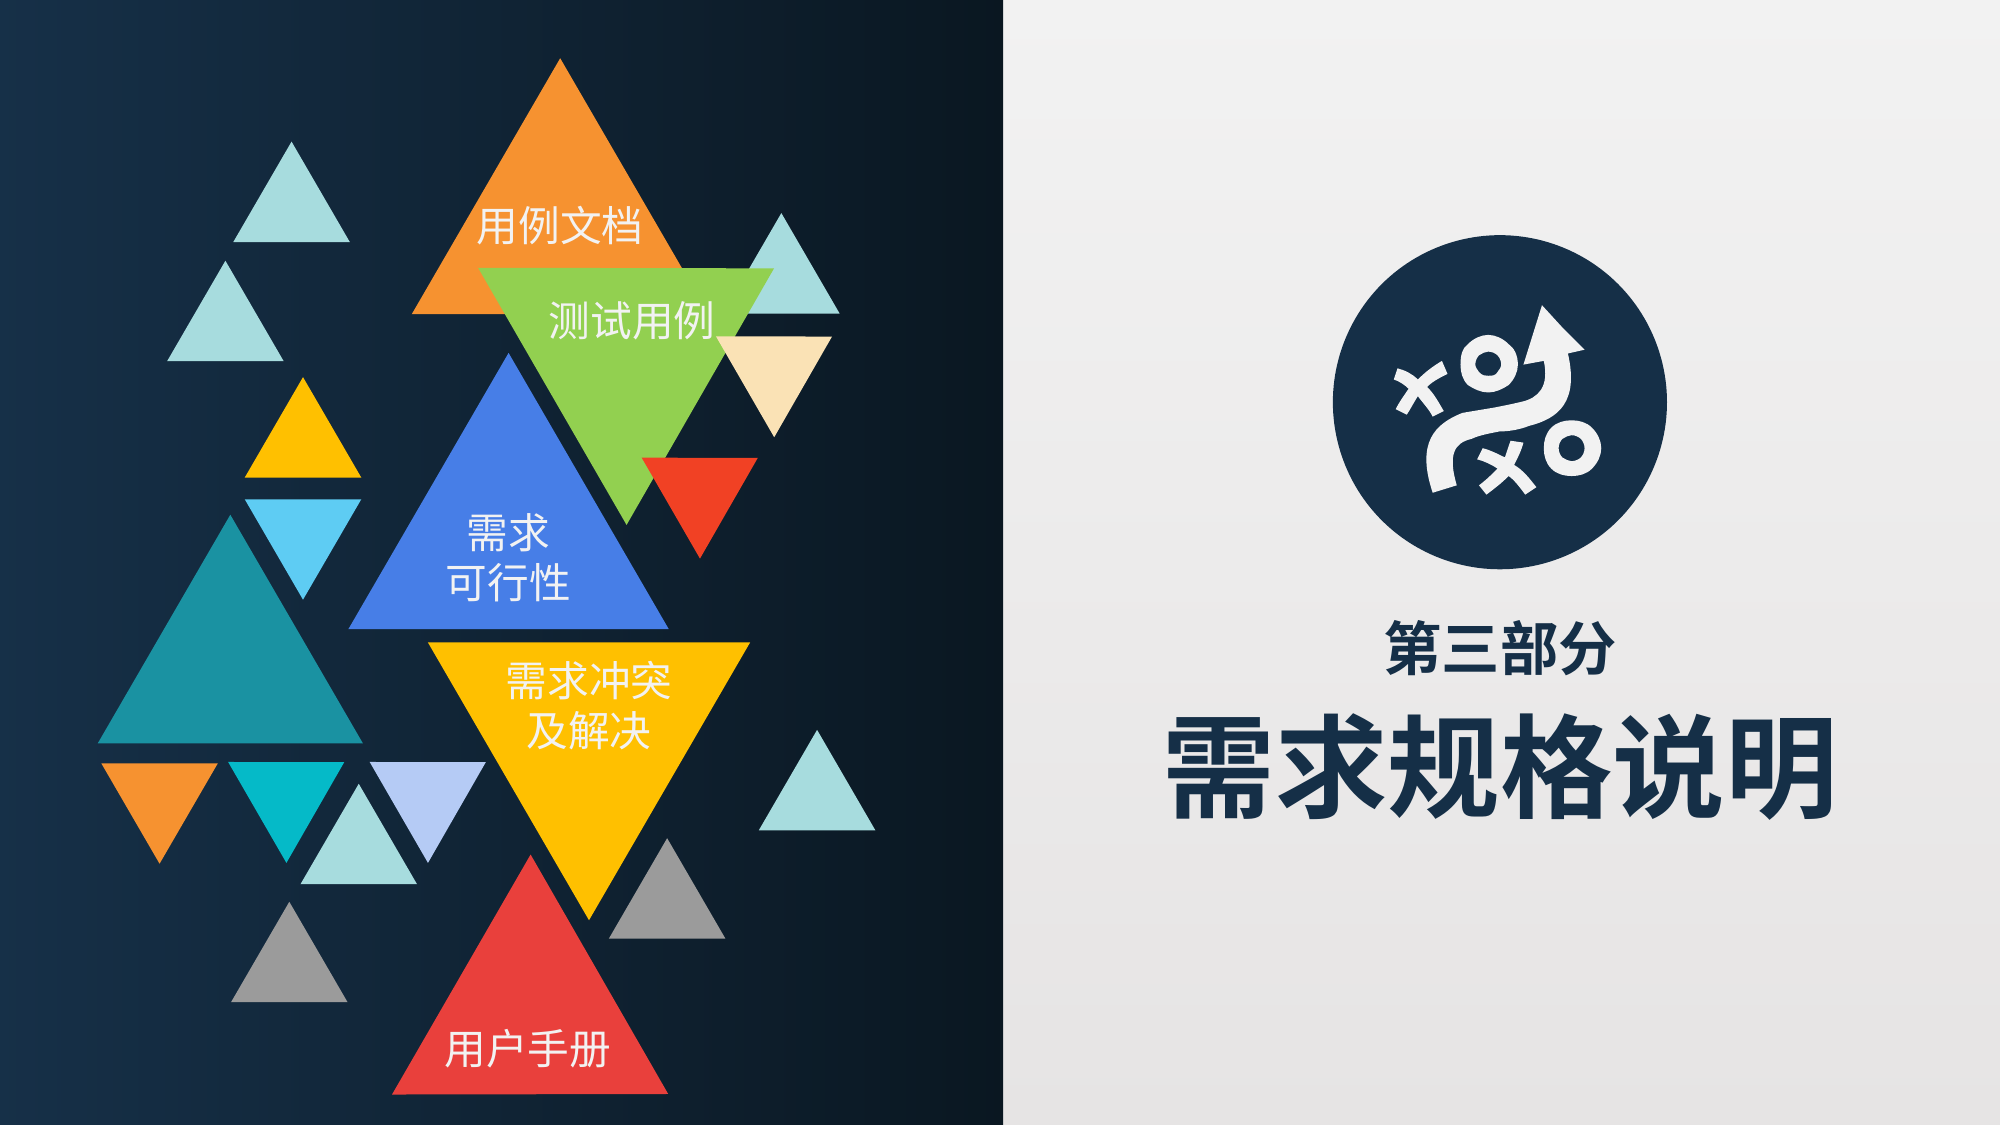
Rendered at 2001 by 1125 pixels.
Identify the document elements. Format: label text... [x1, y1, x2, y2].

text_box [242, 498, 364, 602]
text_box [436, 852, 625, 1015]
text_box [231, 139, 352, 244]
text_box [165, 258, 286, 363]
text_box [607, 836, 728, 940]
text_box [1332, 235, 1667, 570]
text_box 用户手册 [429, 1015, 627, 1081]
text_box [748, 211, 842, 315]
text_box [242, 375, 364, 479]
text_box 测试用例 [526, 287, 738, 353]
text_box [226, 760, 347, 865]
text_box [390, 1020, 670, 1096]
text_box 需求冲突及解决 [483, 647, 696, 763]
text_box [99, 762, 220, 866]
text_box [476, 266, 776, 528]
text_box [409, 226, 683, 316]
text_box [298, 781, 419, 886]
text_box 用例文档 [461, 192, 659, 257]
text_box [367, 760, 487, 865]
text_box [426, 641, 752, 740]
text_box 需求规格说明 [1147, 689, 1853, 840]
text_box [639, 456, 760, 561]
text_box [229, 899, 350, 1004]
text_box [757, 727, 878, 832]
text_box [95, 512, 365, 745]
text_box [724, 335, 834, 440]
text_box 第三部分 [1368, 604, 1632, 690]
text_box [496, 763, 682, 923]
text_box [481, 56, 640, 192]
text_box [422, 350, 595, 499]
text_box [346, 523, 671, 631]
text_box 需求 可行性 [408, 499, 609, 615]
